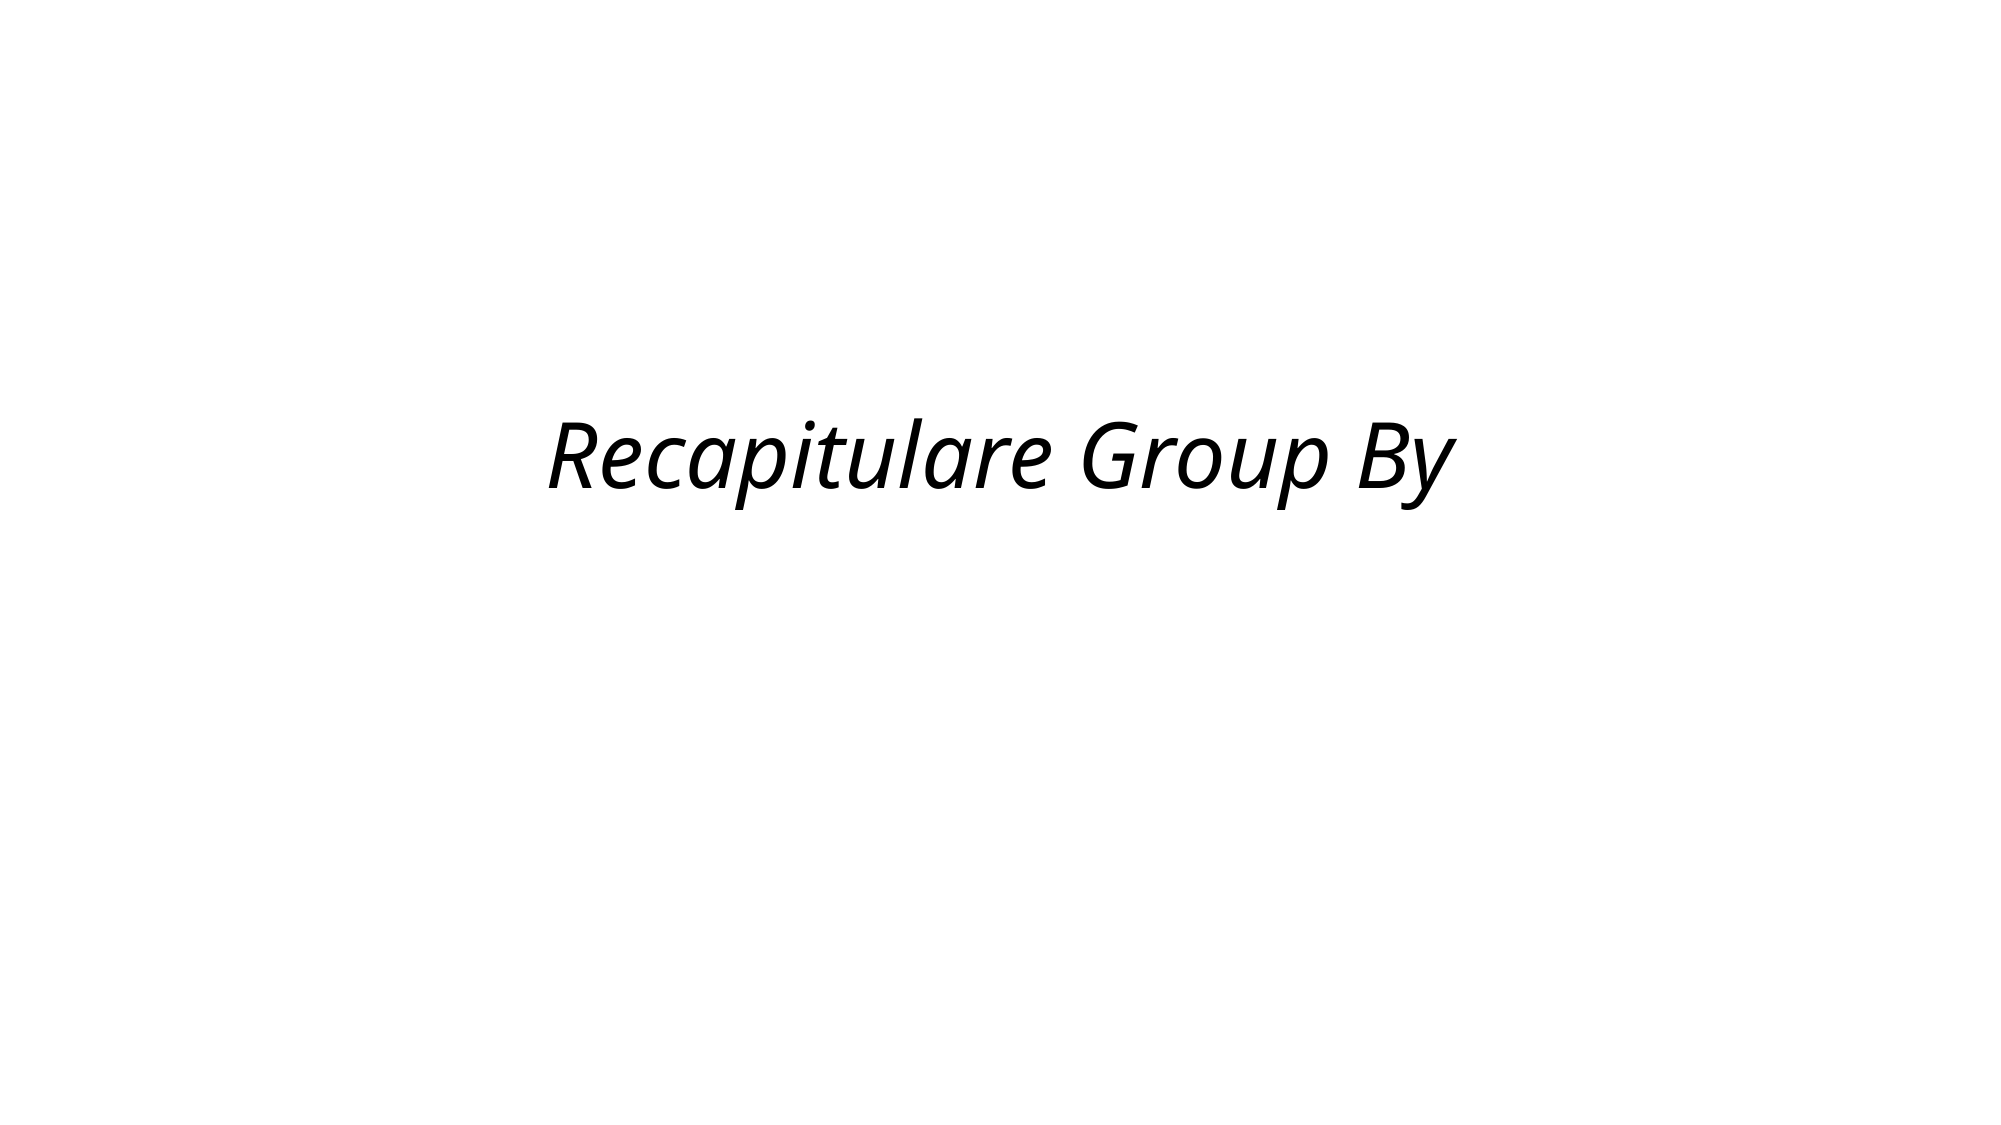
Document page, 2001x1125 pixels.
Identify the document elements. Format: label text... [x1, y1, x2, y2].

title Recapitulare Group By [137, 59, 1863, 859]
